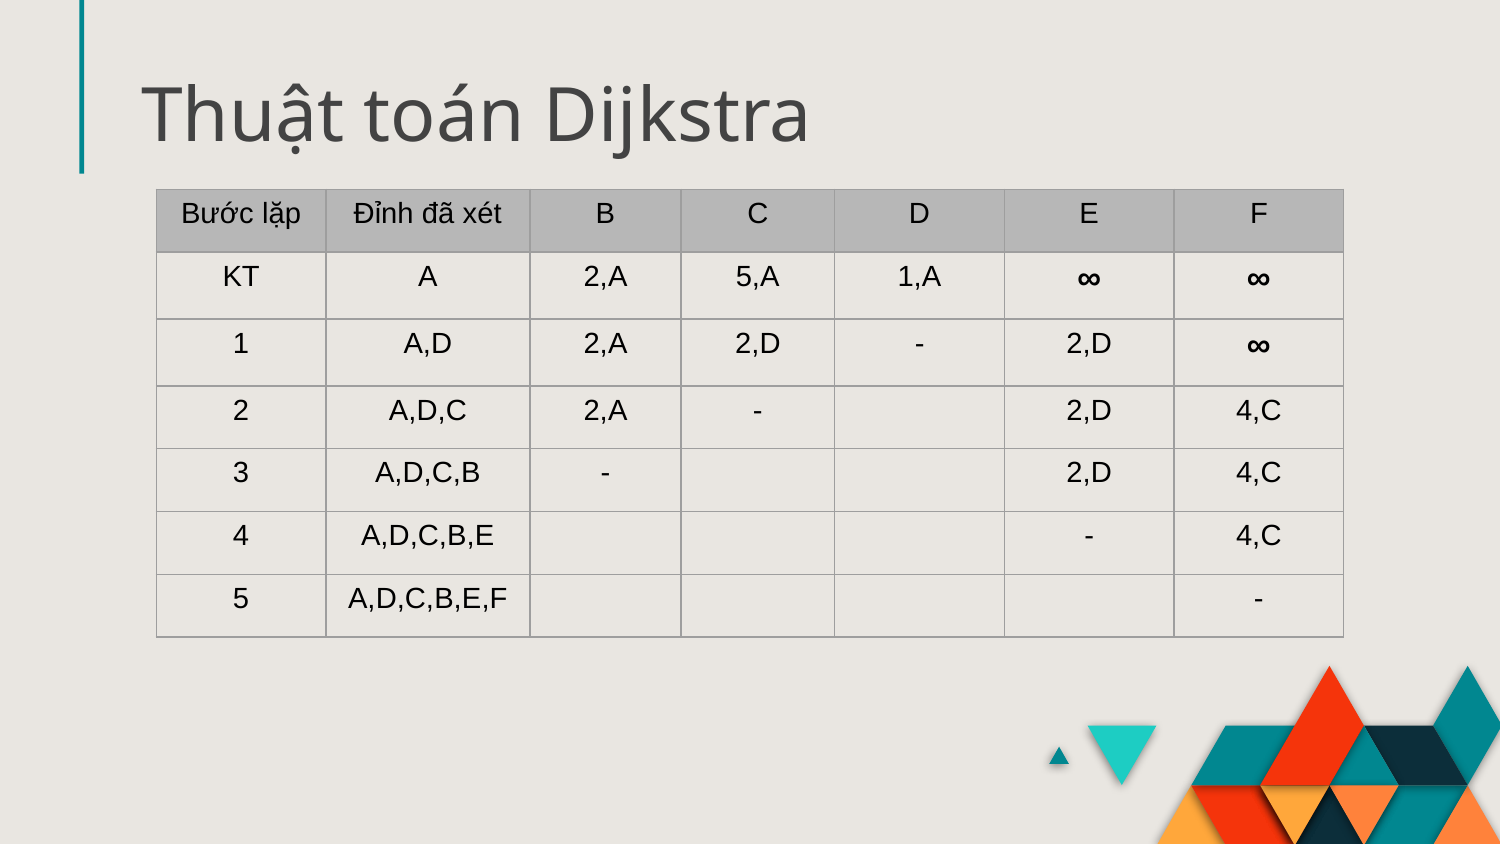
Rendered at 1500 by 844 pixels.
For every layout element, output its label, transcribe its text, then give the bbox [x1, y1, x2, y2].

table_cell 1 [157, 320, 325, 385]
table_cell [682, 512, 834, 574]
table_cell [835, 575, 1004, 636]
table_cell A [327, 253, 529, 318]
table_cell 4,C [1175, 512, 1343, 574]
table_cell - [531, 449, 680, 511]
table_cell [531, 512, 680, 574]
table_header D [835, 190, 1004, 251]
table_cell 5 [157, 575, 325, 636]
table_cell [1005, 575, 1173, 636]
table_cell 4 [157, 512, 325, 574]
table_cell 2,D [1005, 320, 1173, 385]
table_cell [531, 575, 680, 636]
table_cell - [835, 320, 1004, 385]
table_cell ∞ [1175, 320, 1343, 385]
table_cell [682, 449, 834, 511]
table_cell 2,A [531, 320, 680, 385]
table_header E [1005, 190, 1173, 251]
table_cell - [1175, 575, 1343, 636]
table_cell [682, 575, 834, 636]
table_cell [835, 387, 1004, 448]
table_cell 3 [157, 449, 325, 511]
table_cell 2,A [531, 387, 680, 448]
table_cell 2,D [1005, 449, 1173, 511]
table_cell KT [157, 253, 325, 318]
table_cell [835, 512, 1004, 574]
table_cell A,D,C,B,E,F [327, 575, 529, 636]
table_header B [531, 190, 680, 251]
table_header Bước lặp [157, 190, 325, 251]
table_cell ∞ [1175, 253, 1343, 318]
table_cell 4,C [1175, 387, 1343, 448]
table_cell - [682, 387, 834, 448]
table_cell 5,A [682, 253, 834, 318]
table_cell 2,D [1005, 387, 1173, 448]
table_cell A,D,C [327, 387, 529, 448]
table_cell ∞ [1005, 253, 1173, 318]
table_cell A,D [327, 320, 529, 385]
table_cell 2,A [531, 253, 680, 318]
table_cell A,D,C,B [327, 449, 529, 511]
table_header F [1175, 190, 1343, 251]
table_cell 4,C [1175, 449, 1343, 511]
table_header C [682, 190, 834, 251]
table_cell 1,A [835, 253, 1004, 318]
table_cell A,D,C,B,E [327, 512, 529, 574]
table_cell 2,D [682, 320, 834, 385]
table_header Đỉnh đã xét [327, 190, 529, 251]
table_cell - [1005, 512, 1173, 574]
table_cell 2 [157, 387, 325, 448]
table_cell [835, 449, 1004, 511]
text_box Thuật toán Dijkstra [126, 76, 900, 172]
